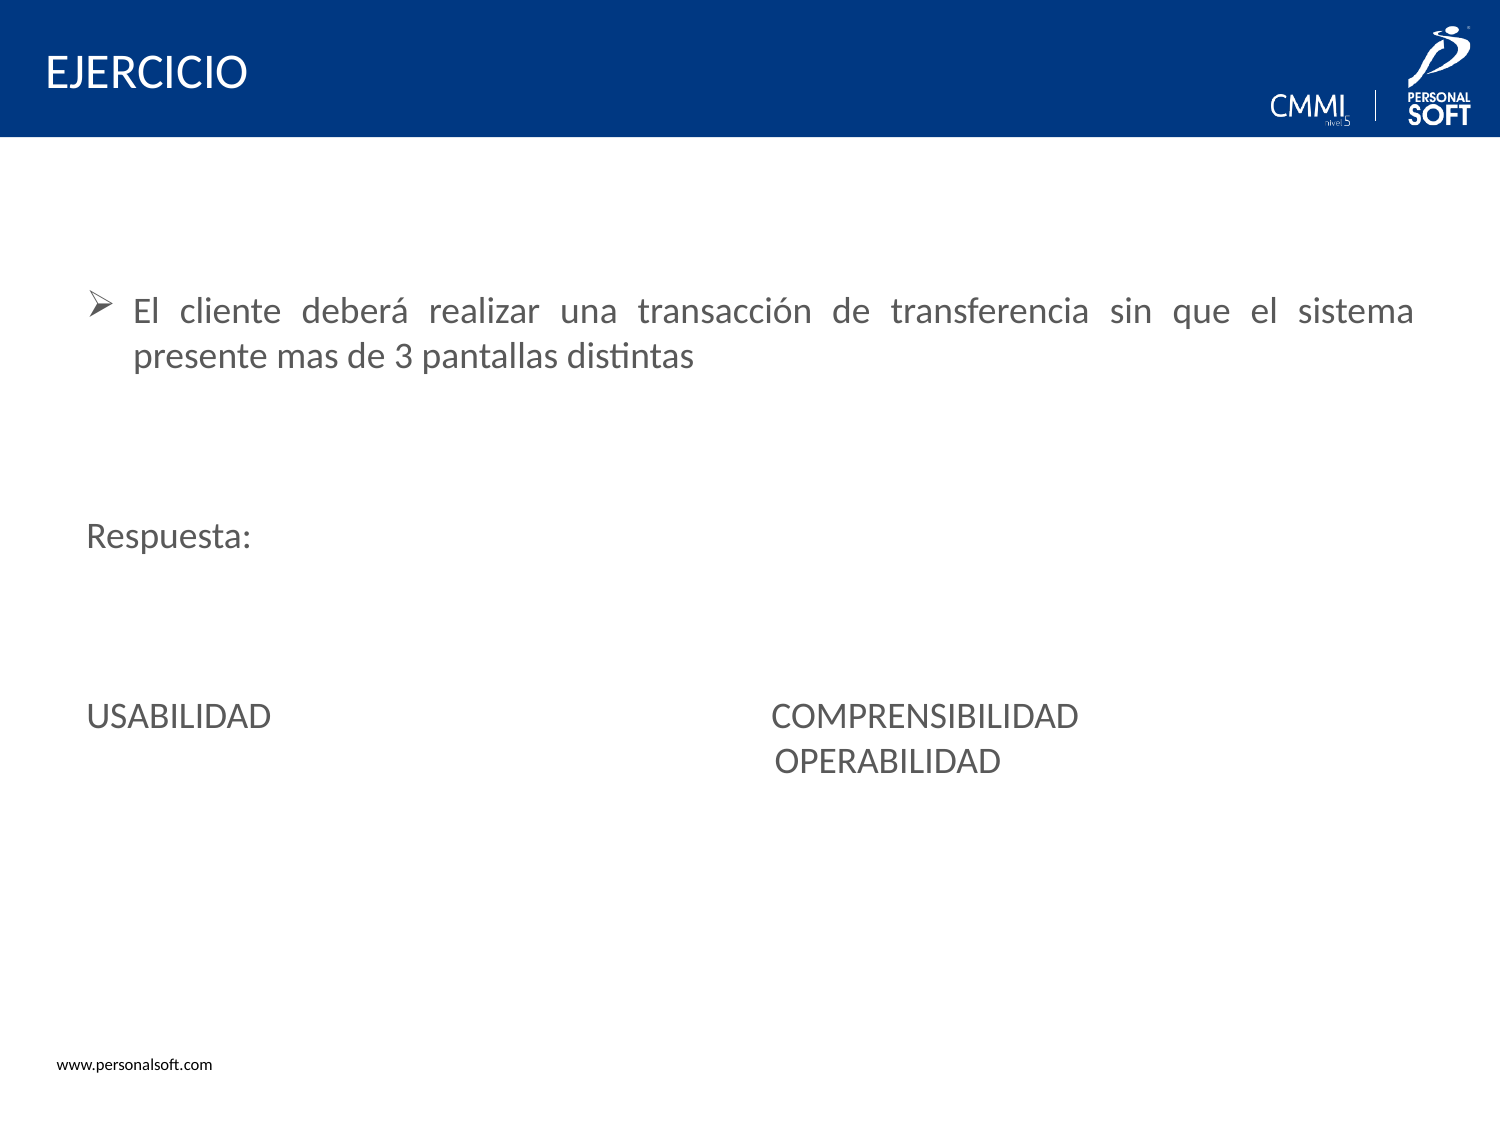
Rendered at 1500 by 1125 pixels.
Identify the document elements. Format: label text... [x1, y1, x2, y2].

text_box El cliente deberá realizar una transacción de transferencia sin que el sistema presente mas de 3 pantallas distintas Respuesta: USABILIDAD COMPRENSIBILIDAD OPERABILIDAD [71, 278, 1431, 924]
text_box EJERCICIO [0, 0, 1500, 139]
picture [1269, 94, 1350, 126]
text_box www.personalsoft.com [41, 1046, 229, 1082]
picture [1407, 24, 1471, 126]
